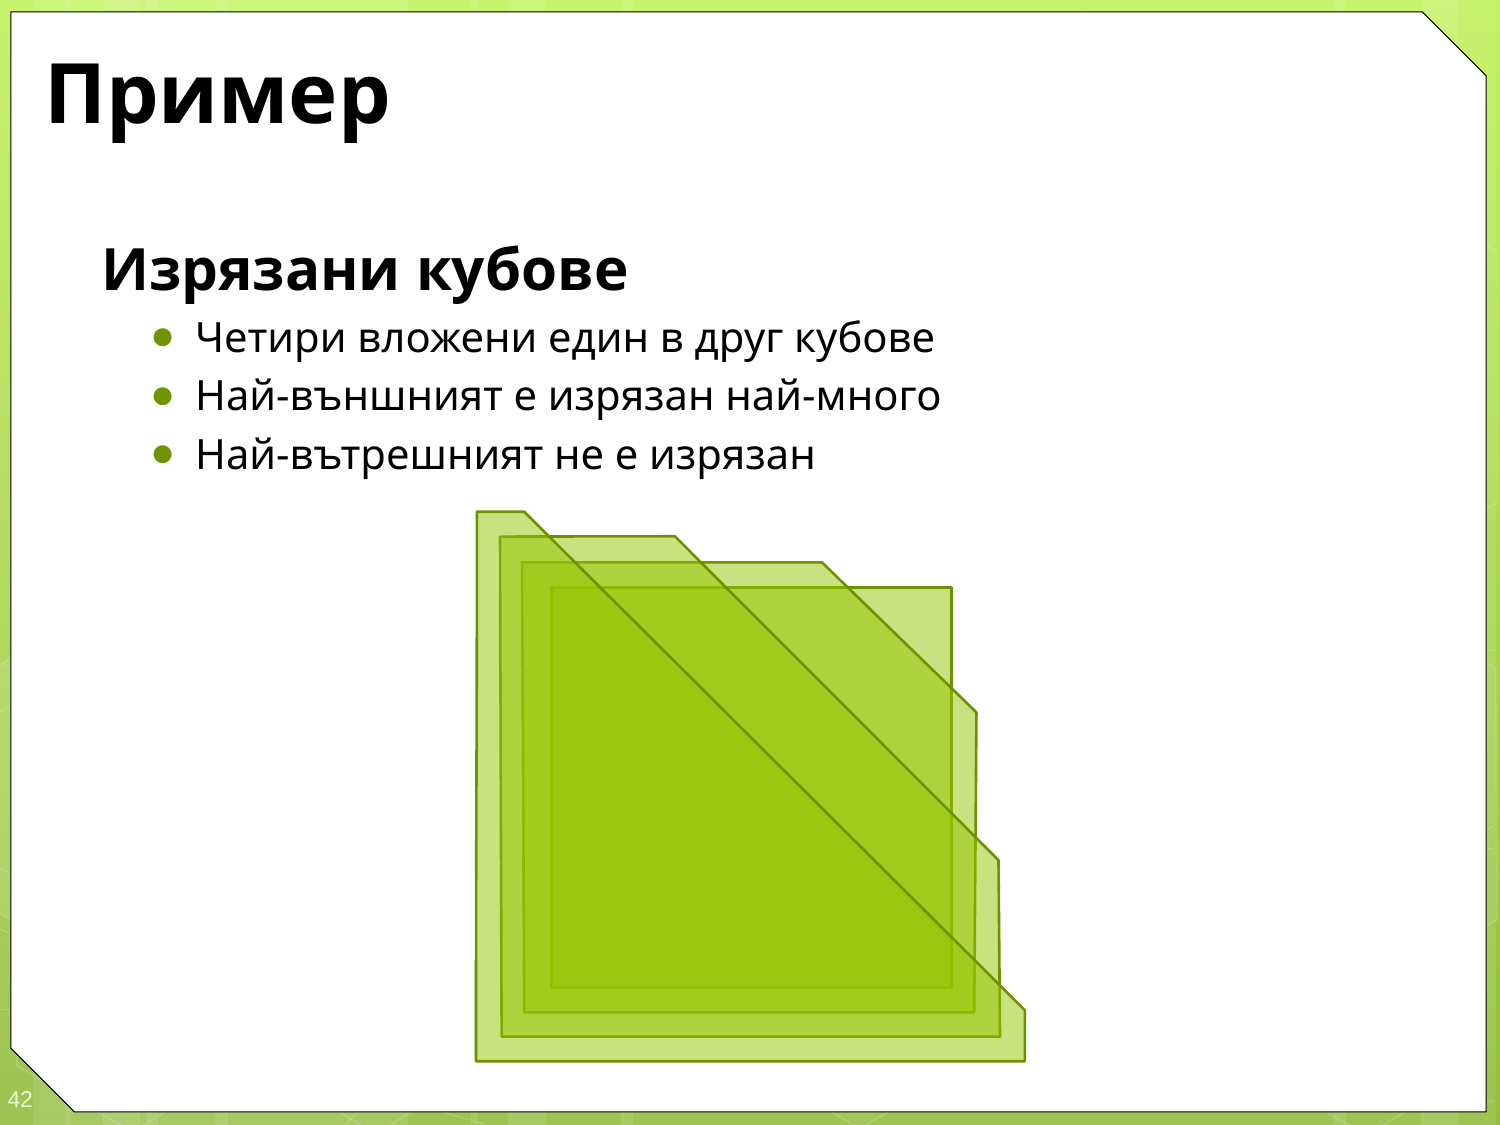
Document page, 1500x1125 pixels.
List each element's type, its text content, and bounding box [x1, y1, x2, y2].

text_box [703, 561, 978, 835]
text_box [551, 534, 1001, 983]
list Изрязани кубове Четири вложени един в друг кубове Най-външният е изрязан най-много Най-вътрешният не е изрязан [75, 224, 1488, 1113]
text_box [850, 586, 953, 686]
text_box [474, 510, 1027, 1063]
title Пример [29, 37, 1450, 144]
